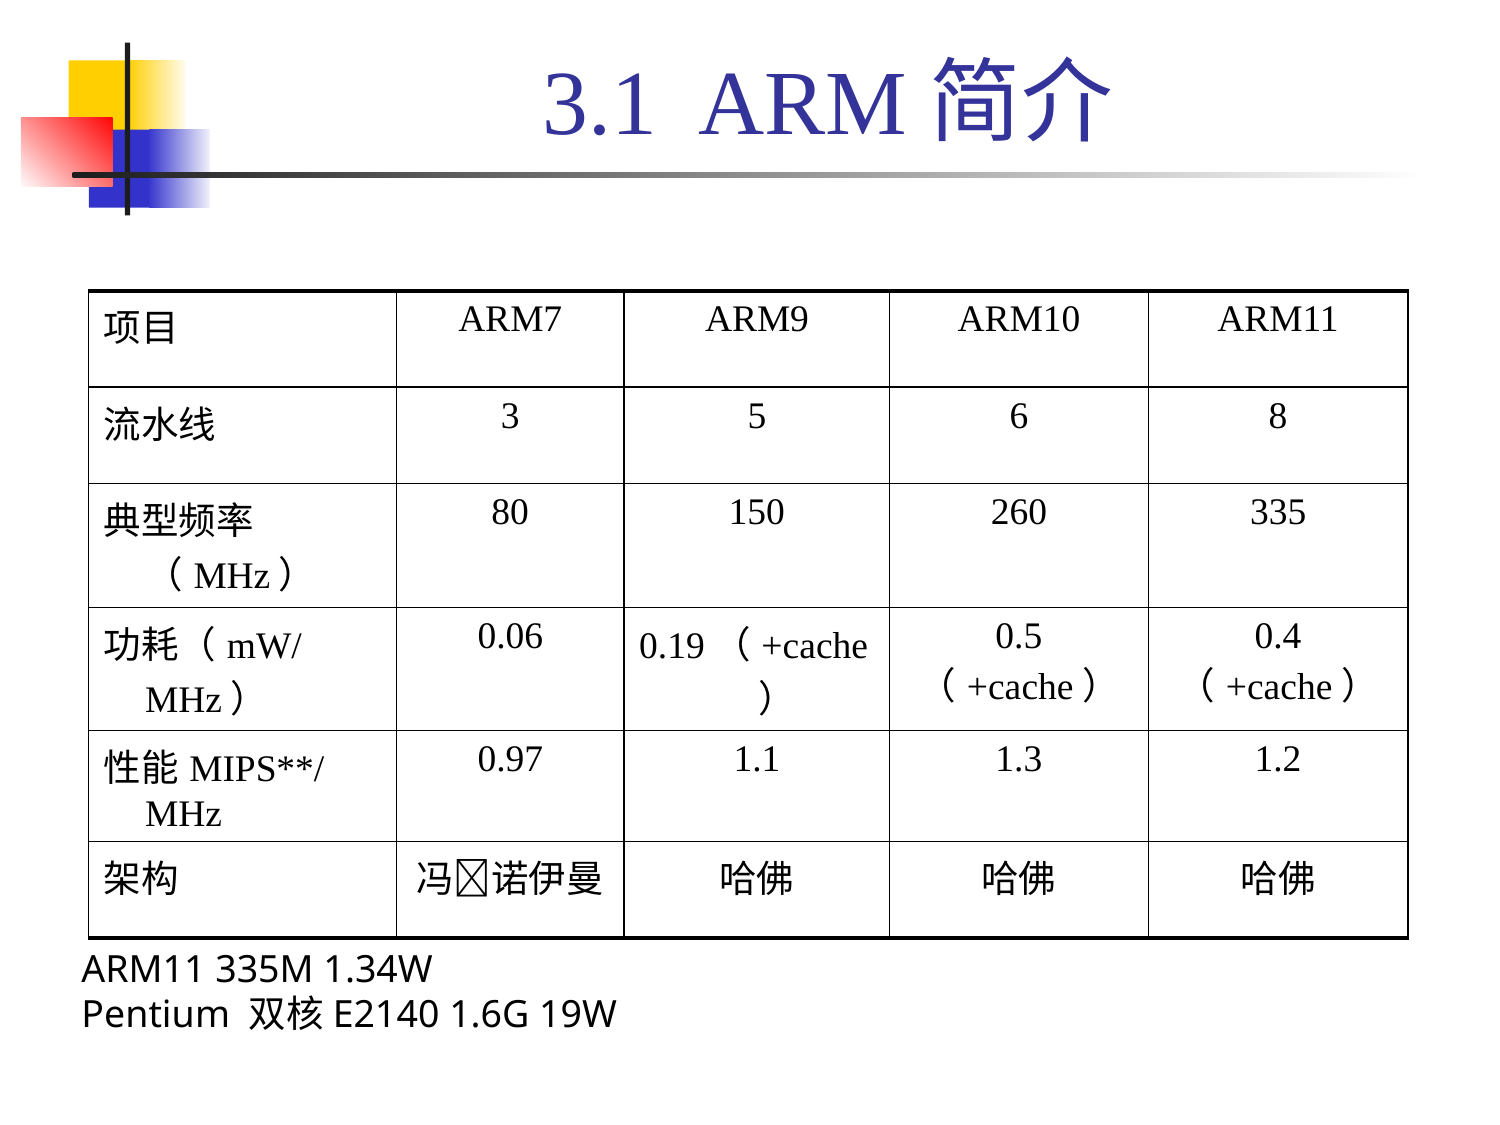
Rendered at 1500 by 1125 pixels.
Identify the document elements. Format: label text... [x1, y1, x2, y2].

table_header ARM9 [625, 293, 889, 386]
table_cell 80 [397, 484, 623, 607]
table_cell 1.2 [1149, 731, 1407, 841]
table_cell 1.3 [890, 731, 1148, 841]
table_cell 6 [890, 388, 1148, 483]
table_header ARM7 [397, 293, 623, 386]
table_cell 0.06 [397, 608, 623, 730]
table_cell 哈佛 [625, 842, 889, 936]
table_cell 冯诺伊曼 [397, 842, 623, 936]
text_box ARM11 335M 1.34W Pentium 双核E2140 1.6G 19W [66, 937, 633, 1043]
table_cell 260 [890, 484, 1148, 607]
table_cell 典型频率（MHz） [89, 484, 396, 607]
title 3.1 ARM简介 [188, 35, 1468, 161]
table_cell 150 [625, 484, 889, 607]
table_cell 335 [1149, 484, 1407, 607]
table_header ARM10 [890, 293, 1148, 386]
table_cell 3 [397, 388, 623, 483]
table_cell 功耗（mW/MHz） [89, 608, 396, 730]
table_cell 架构 [89, 842, 396, 936]
table_header ARM11 [1149, 293, 1407, 386]
table_cell 0.4 （+cache） [1149, 608, 1407, 730]
table_cell 5 [625, 388, 889, 483]
table_cell 0.5 （+cache） [890, 608, 1148, 730]
table_cell 性能MIPS**/MHz [89, 731, 396, 841]
table_cell 流水线 [89, 388, 396, 483]
table_header 项目 [89, 293, 396, 386]
table_cell 1.1 [625, 731, 889, 841]
table_cell 哈佛 [890, 842, 1148, 936]
table_cell 0.19（+cache） [625, 608, 889, 730]
table_cell 8 [1149, 388, 1407, 483]
table_cell 哈佛 [1149, 842, 1407, 936]
table_cell 0.97 [397, 731, 623, 841]
